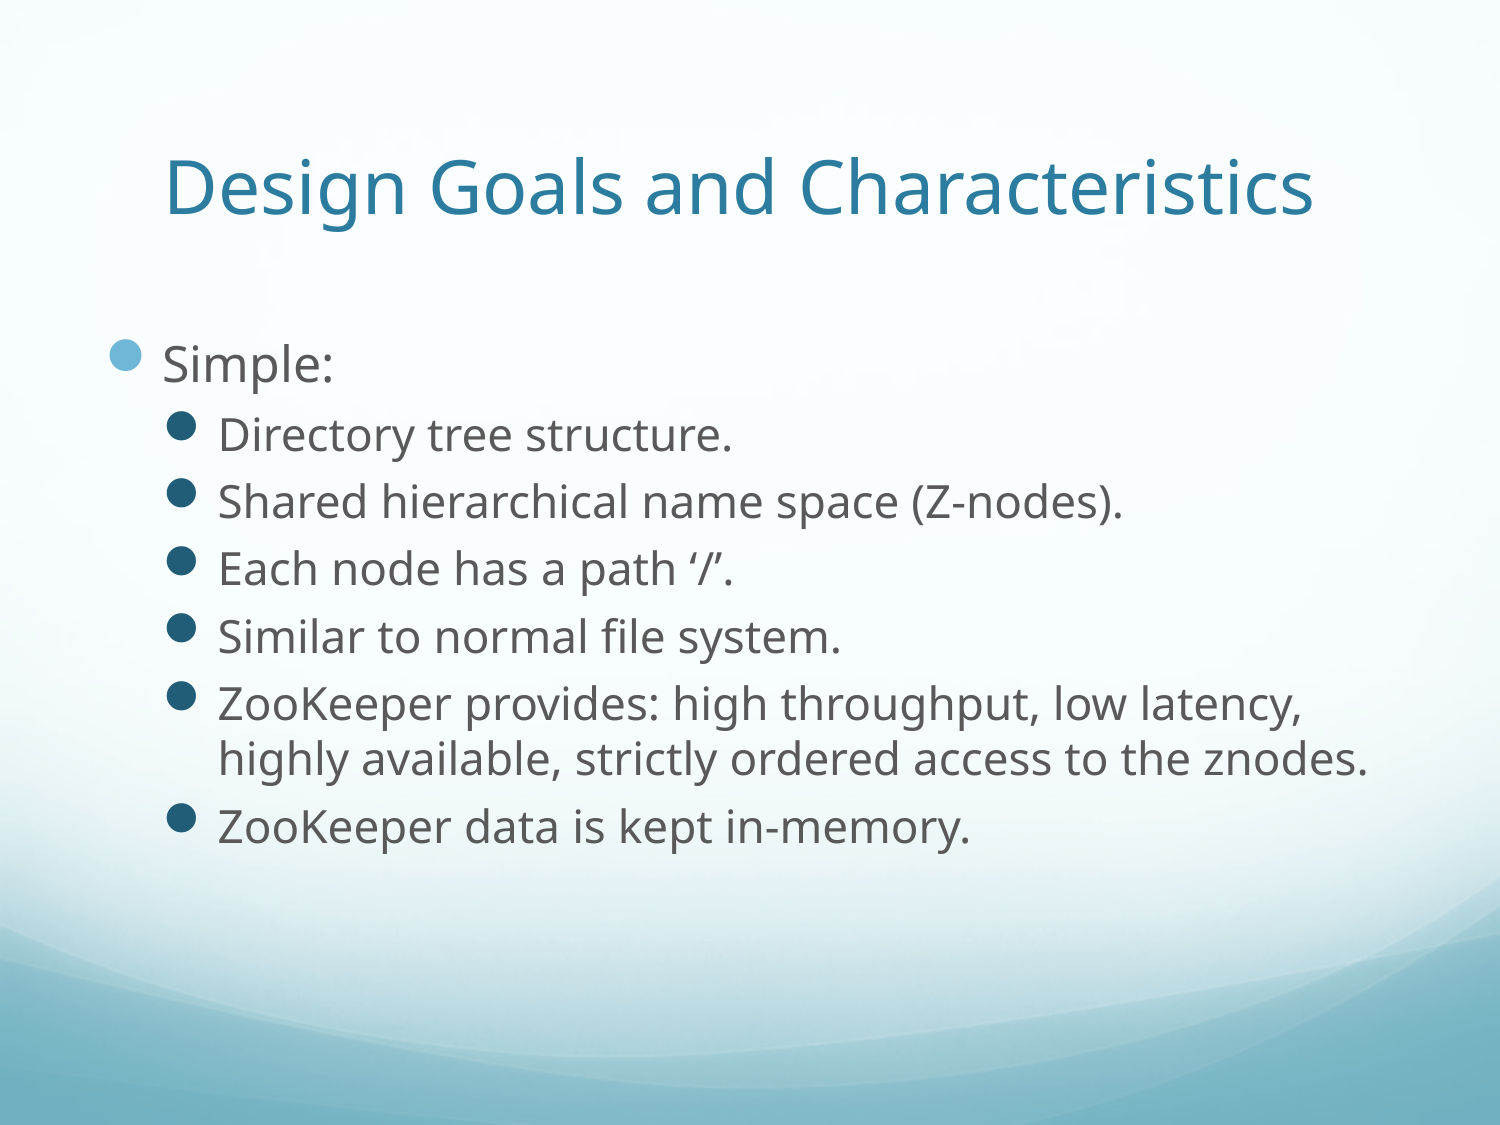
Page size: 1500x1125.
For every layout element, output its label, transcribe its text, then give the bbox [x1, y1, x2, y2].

list Simple: Directory tree structure. Shared hierarchical name space (Z-nodes). Each node has a path ‘/’. Similar to normal file system. ZooKeeper provides: high throughput, low latency, highly available, strictly ordered access to the znodes. ZooKeeper data is kept in-memory. [90, 325, 1410, 1038]
title Design Goals and Characteristics [90, 17, 1410, 237]
